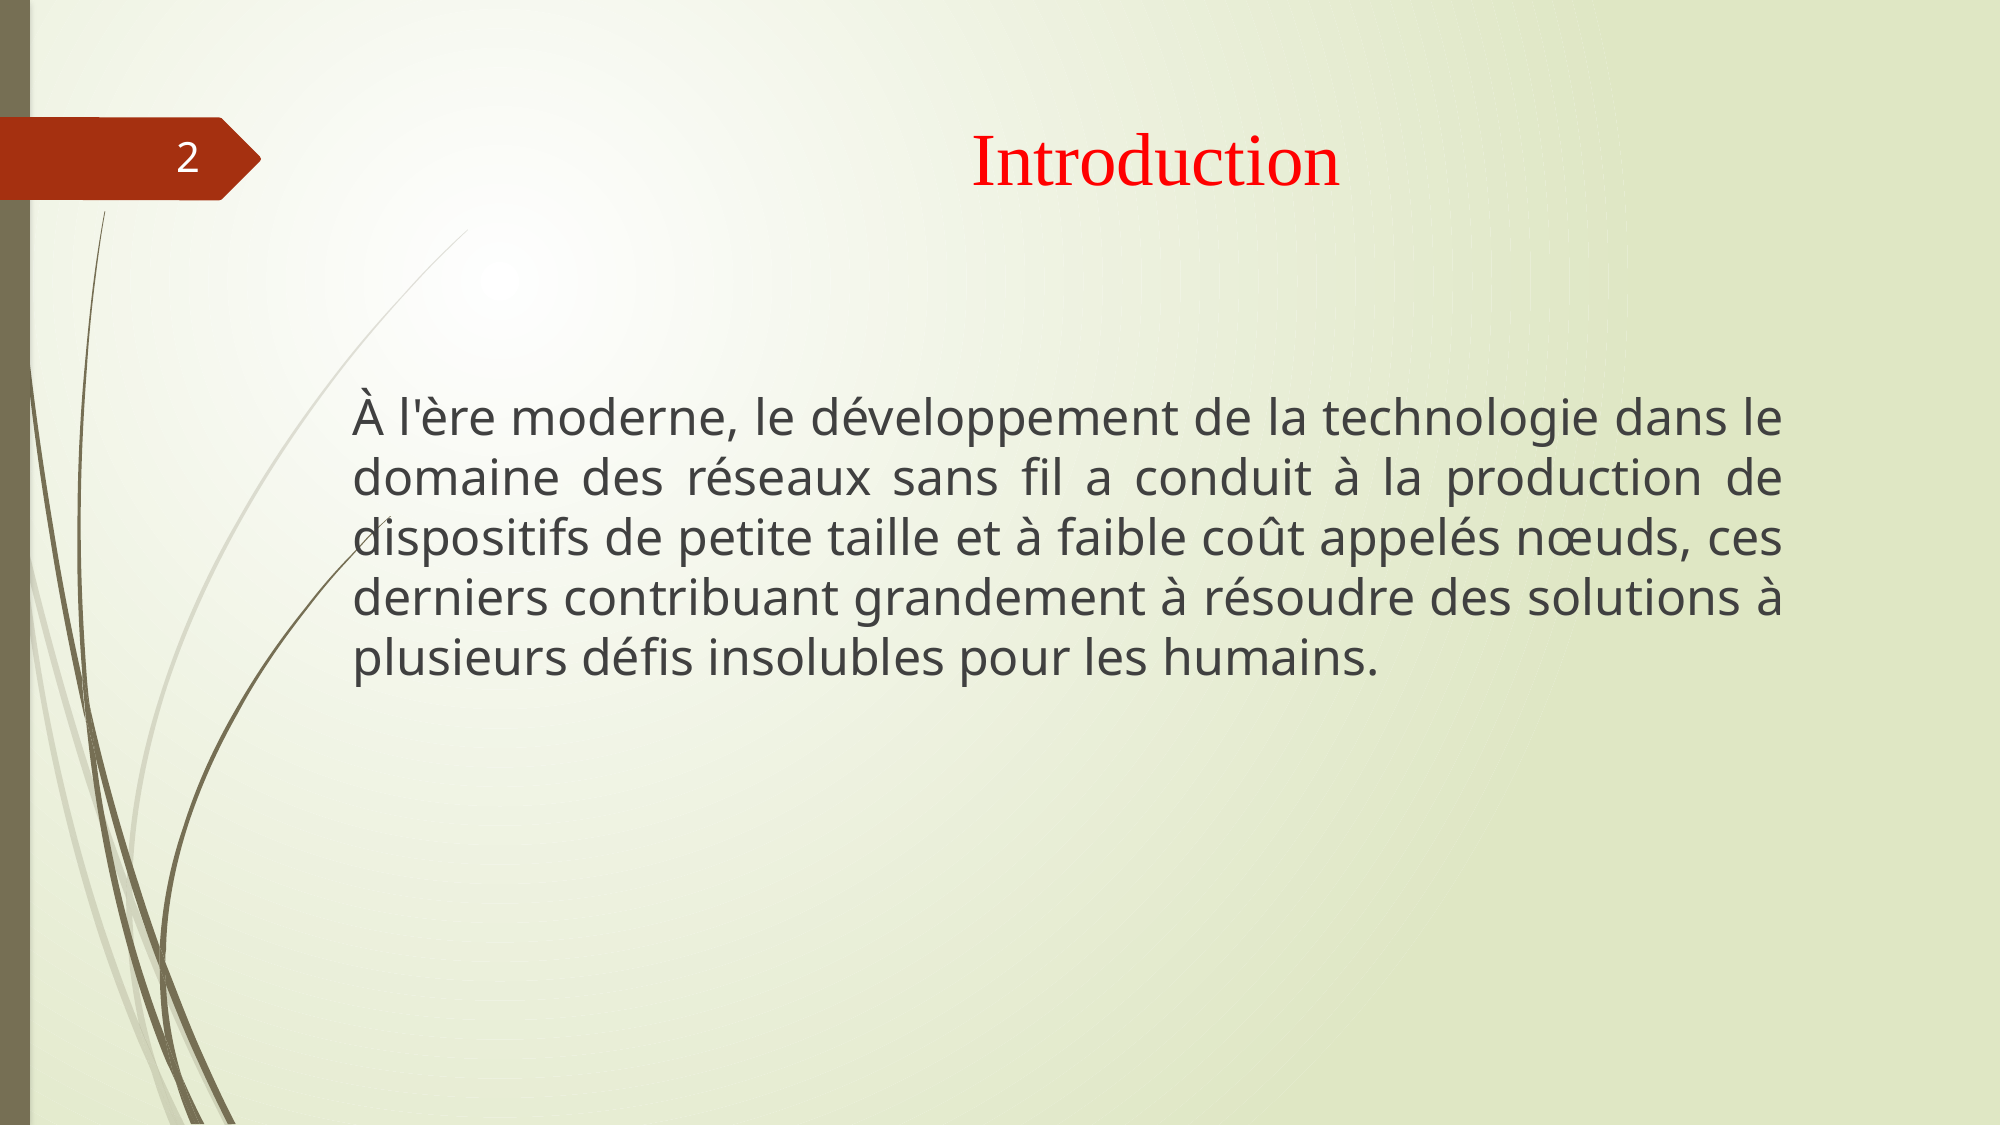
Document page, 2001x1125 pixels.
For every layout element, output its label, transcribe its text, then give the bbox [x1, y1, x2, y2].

title Introduction [425, 102, 1888, 313]
list À l'ère moderne, le développement de la technologie dans le domaine des réseaux sans fil a conduit à la production de dispositifs de petite taille et à faible coût appelés nœuds, ces derniers contribuant grandement à résoudre des solutions à plusieurs défis insolubles pour les humains. [337, 312, 1800, 933]
slide_number 2 [87, 129, 216, 190]
